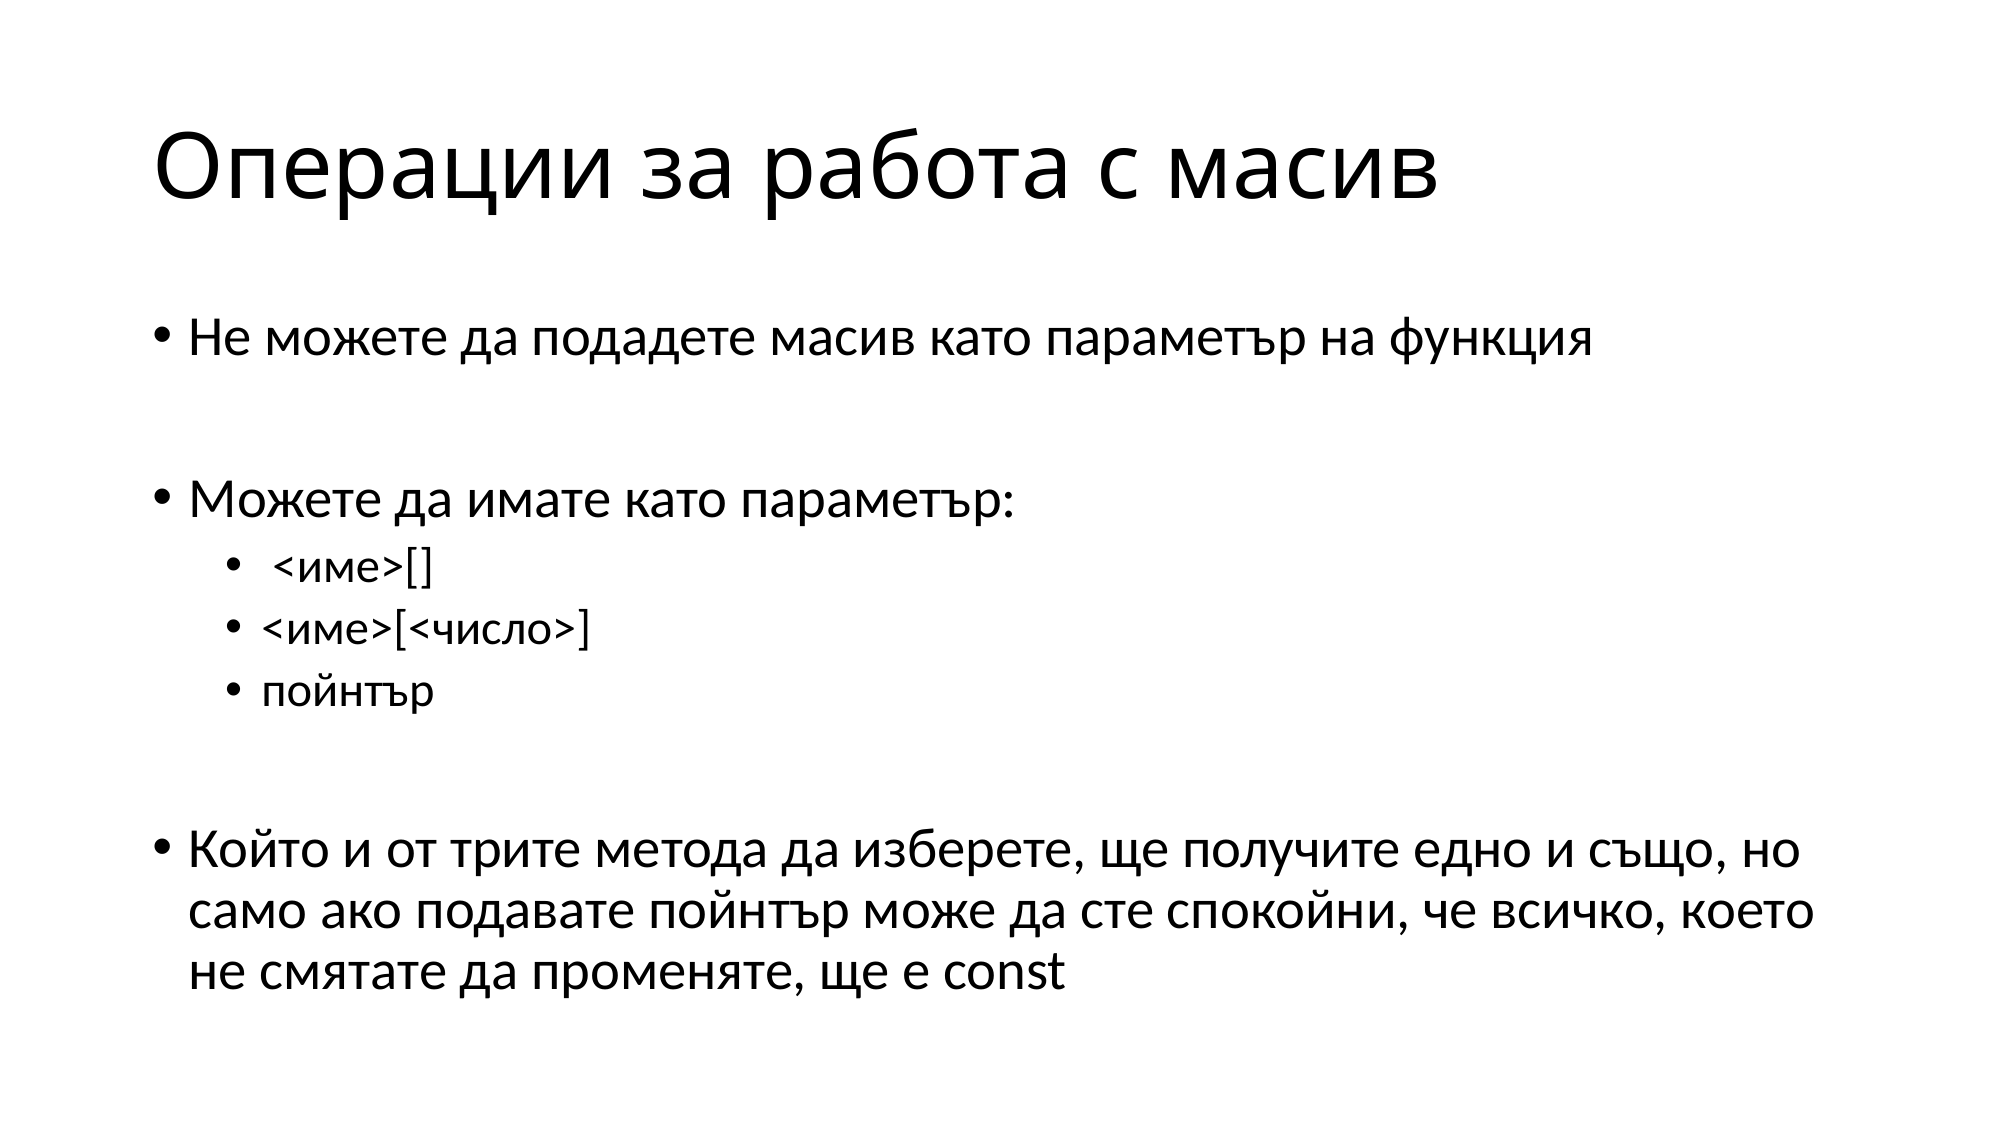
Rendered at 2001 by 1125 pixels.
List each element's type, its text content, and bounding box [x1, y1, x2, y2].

title Операции за работа с масив [137, 59, 1863, 278]
list Не можете да подадете масив като параметър на функция Можете да имате като параметър: <име>[] <име>[<число>] пойнтър Който и от трите метода да изберете, ще получите едно и също, но само ако подавате пойнтър може да сте спокойни, че всичко, което не смятате да променяте, ще е const [137, 299, 1863, 1014]
